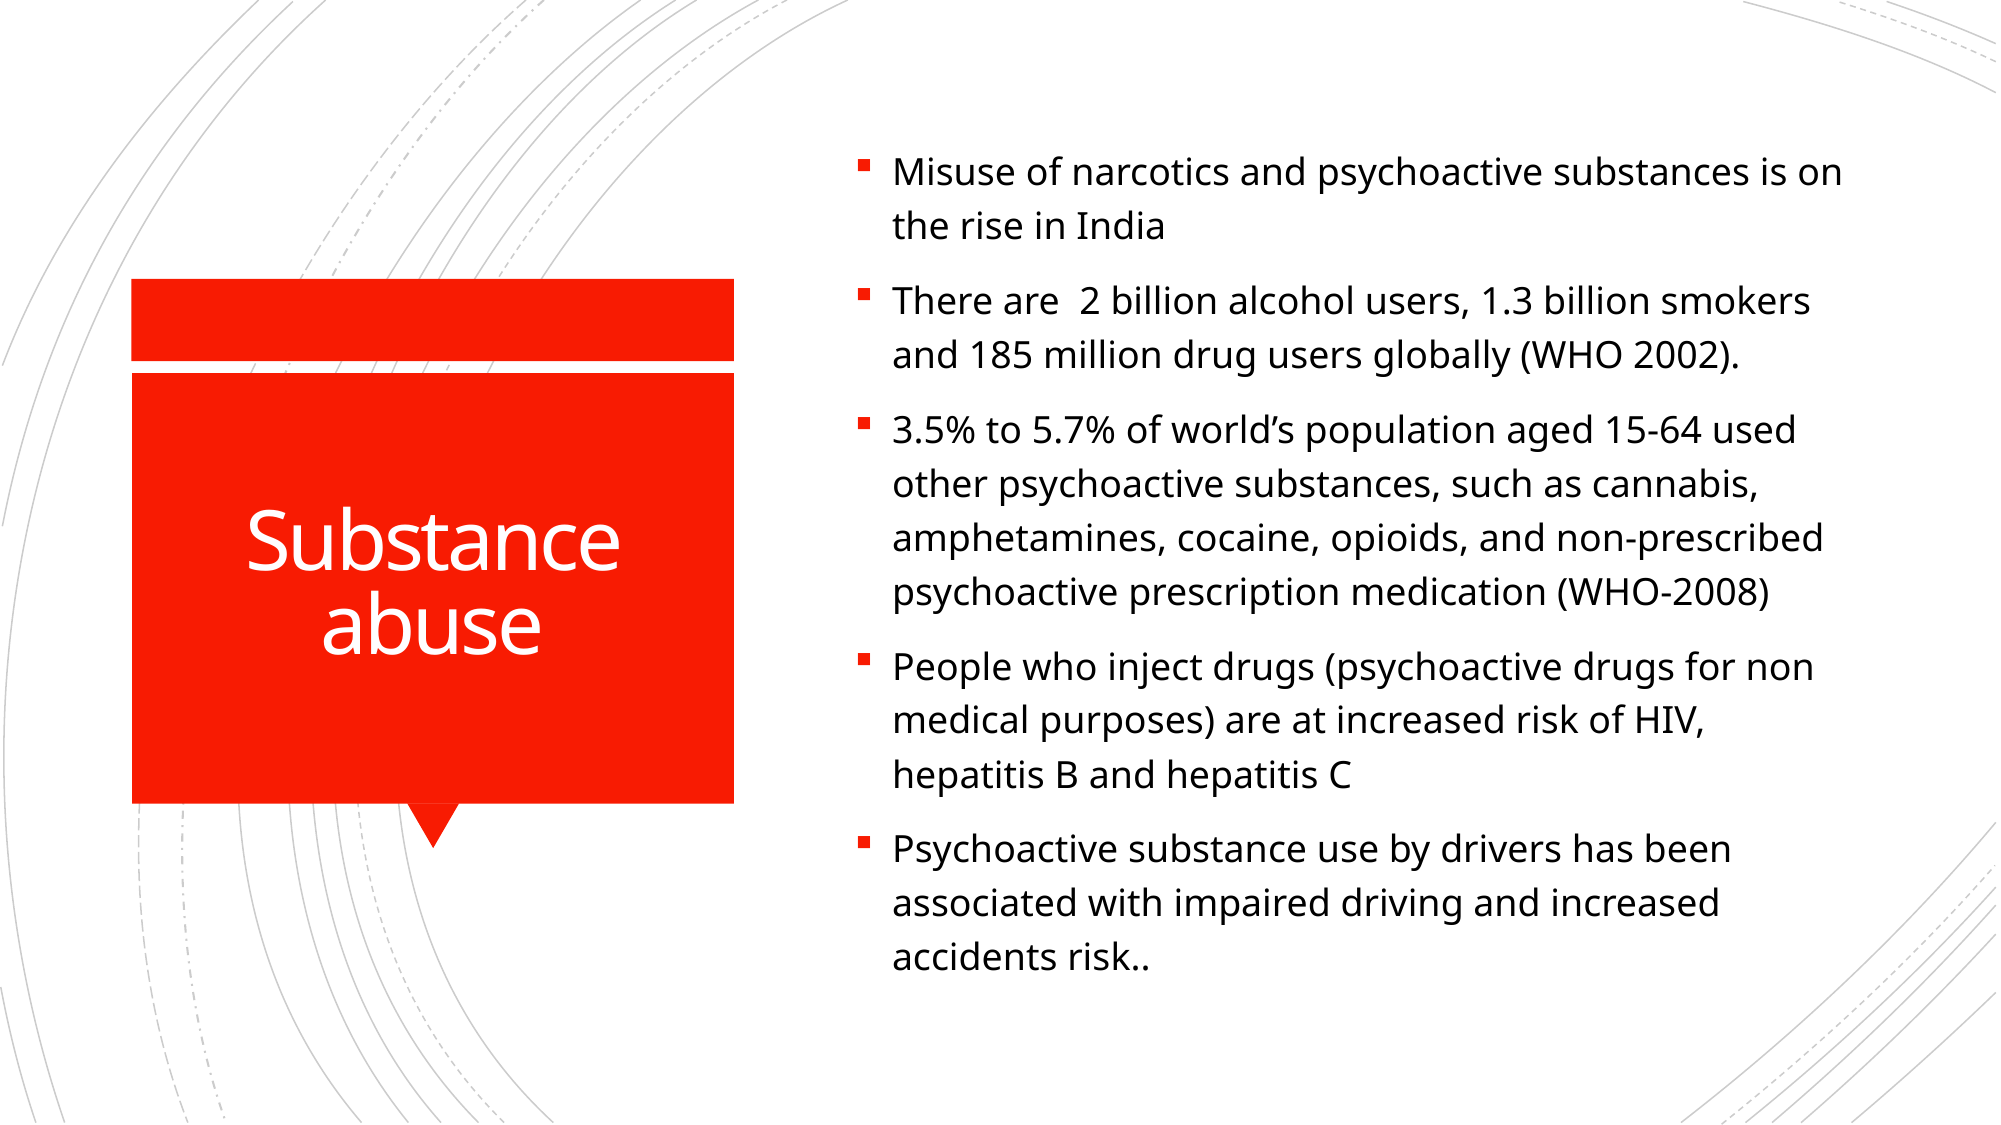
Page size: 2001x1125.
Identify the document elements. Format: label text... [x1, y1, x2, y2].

list Misuse of narcotics and psychoactive substances is on the rise in India There are 2 billion alcohol users, 1.3 billion smokers and 185 million drug users globally (WHO 2002). 3.5% to 5.7% of world’s population aged 15-64 used other psychoactive substances, such as cannabis, amphetamines, cocaine, opioids, and non-prescribed psychoactive prescription medication (WHO-2008) People who inject drugs (psychoactive drugs for non medical purposes) are at increased risk of HIV, hepatitis B and hepatitis C Psychoactive substance use by drivers has been associated with impaired driving and increased accidents risk.. [839, 131, 1871, 993]
title Substance abuse [145, 385, 720, 789]
